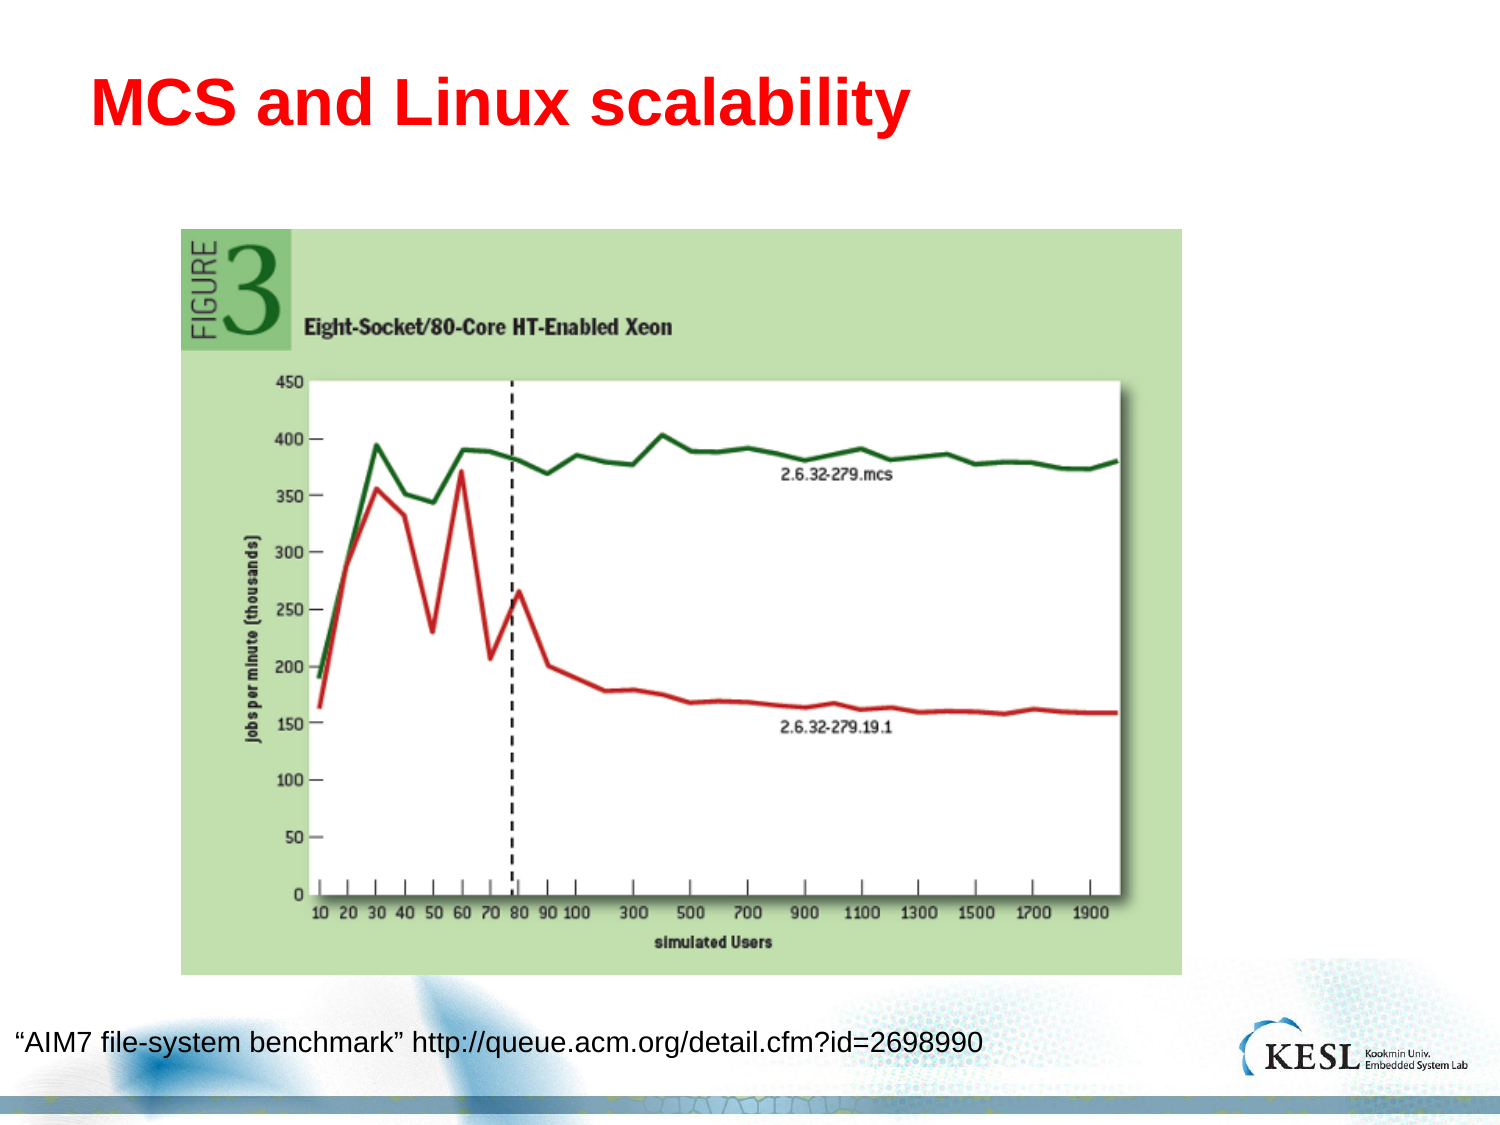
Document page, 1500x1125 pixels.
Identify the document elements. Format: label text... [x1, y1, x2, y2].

picture [0, 0, 1500, 1125]
text_box “AIM7 file-system benchmark” http://queue.acm.org/detail.cfm?id=2698990 [0, 967, 1135, 1115]
title MCS and Linux scalability [75, 45, 1425, 153]
